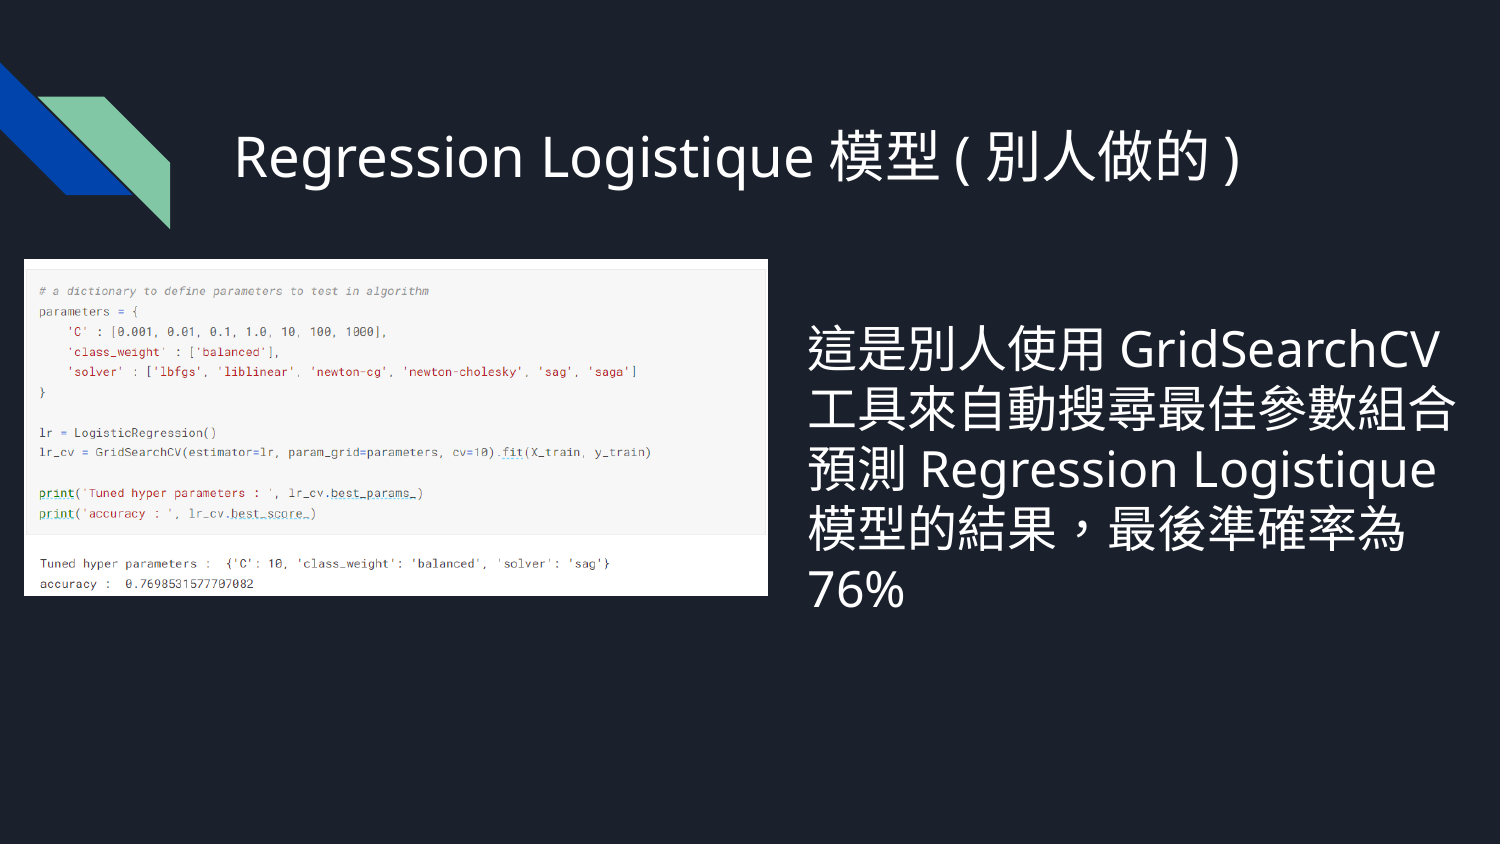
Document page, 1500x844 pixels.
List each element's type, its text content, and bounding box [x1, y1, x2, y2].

list 這是別人使用GridSearchCV工具來自動搜尋最佳參數組合預測Regression Logistique模型的結果，最後準確率為76% [792, 302, 1475, 638]
title Regression Logistique模型(別人做的) [218, 84, 1373, 235]
picture [24, 259, 768, 596]
